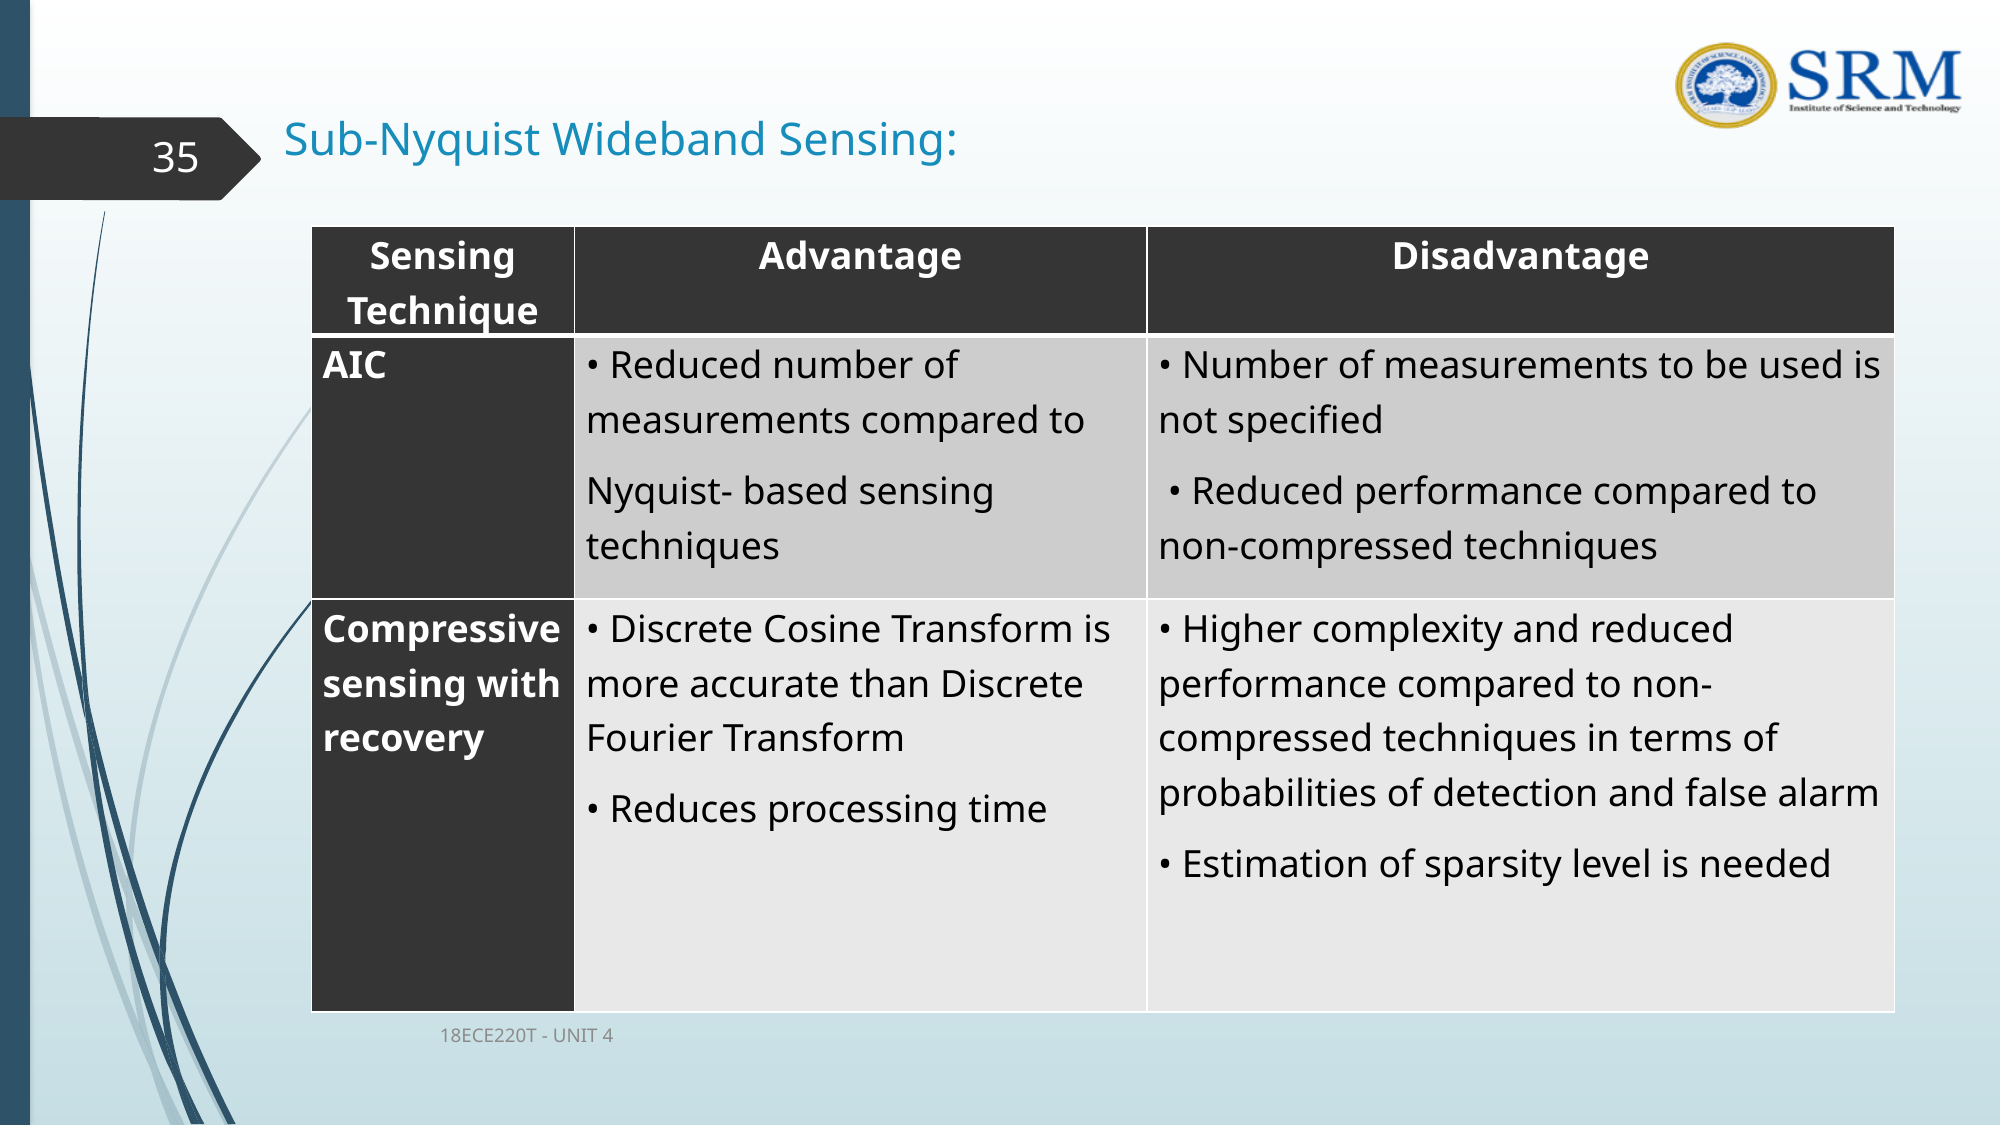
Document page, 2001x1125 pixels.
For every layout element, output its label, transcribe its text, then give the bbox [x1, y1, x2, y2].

table_header Advantage [575, 227, 1146, 333]
table_cell • Number of measurements to be used is not specified • Reduced performance compared to non-compressed techniques [1148, 338, 1894, 598]
table_cell AIC [312, 338, 574, 598]
table_cell • Discrete Cosine Transform is more accurate than Discrete Fourier Transform • Reduces processing time [575, 600, 1146, 1006]
table_header Disadvantage [1148, 227, 1894, 333]
slide_number 35 [87, 129, 216, 190]
table_cell Compressive sensing with recovery [312, 600, 574, 1011]
picture [1674, 17, 1963, 156]
table_header Sensing Technique [312, 227, 574, 333]
title Sub-Nyquist Wideband Sensing: [269, 103, 1731, 227]
table_cell • Reduced number of measurements compared to Nyquist- based sensing techniques [575, 338, 1146, 598]
table_cell • Higher complexity and reduced performance compared to non-compressed techniques in terms of probabilities of detection and false alarm • Estimation of sparsity level is needed [1148, 600, 1894, 1011]
footer 18ECE220T - UNIT 4 [424, 1006, 1675, 1067]
